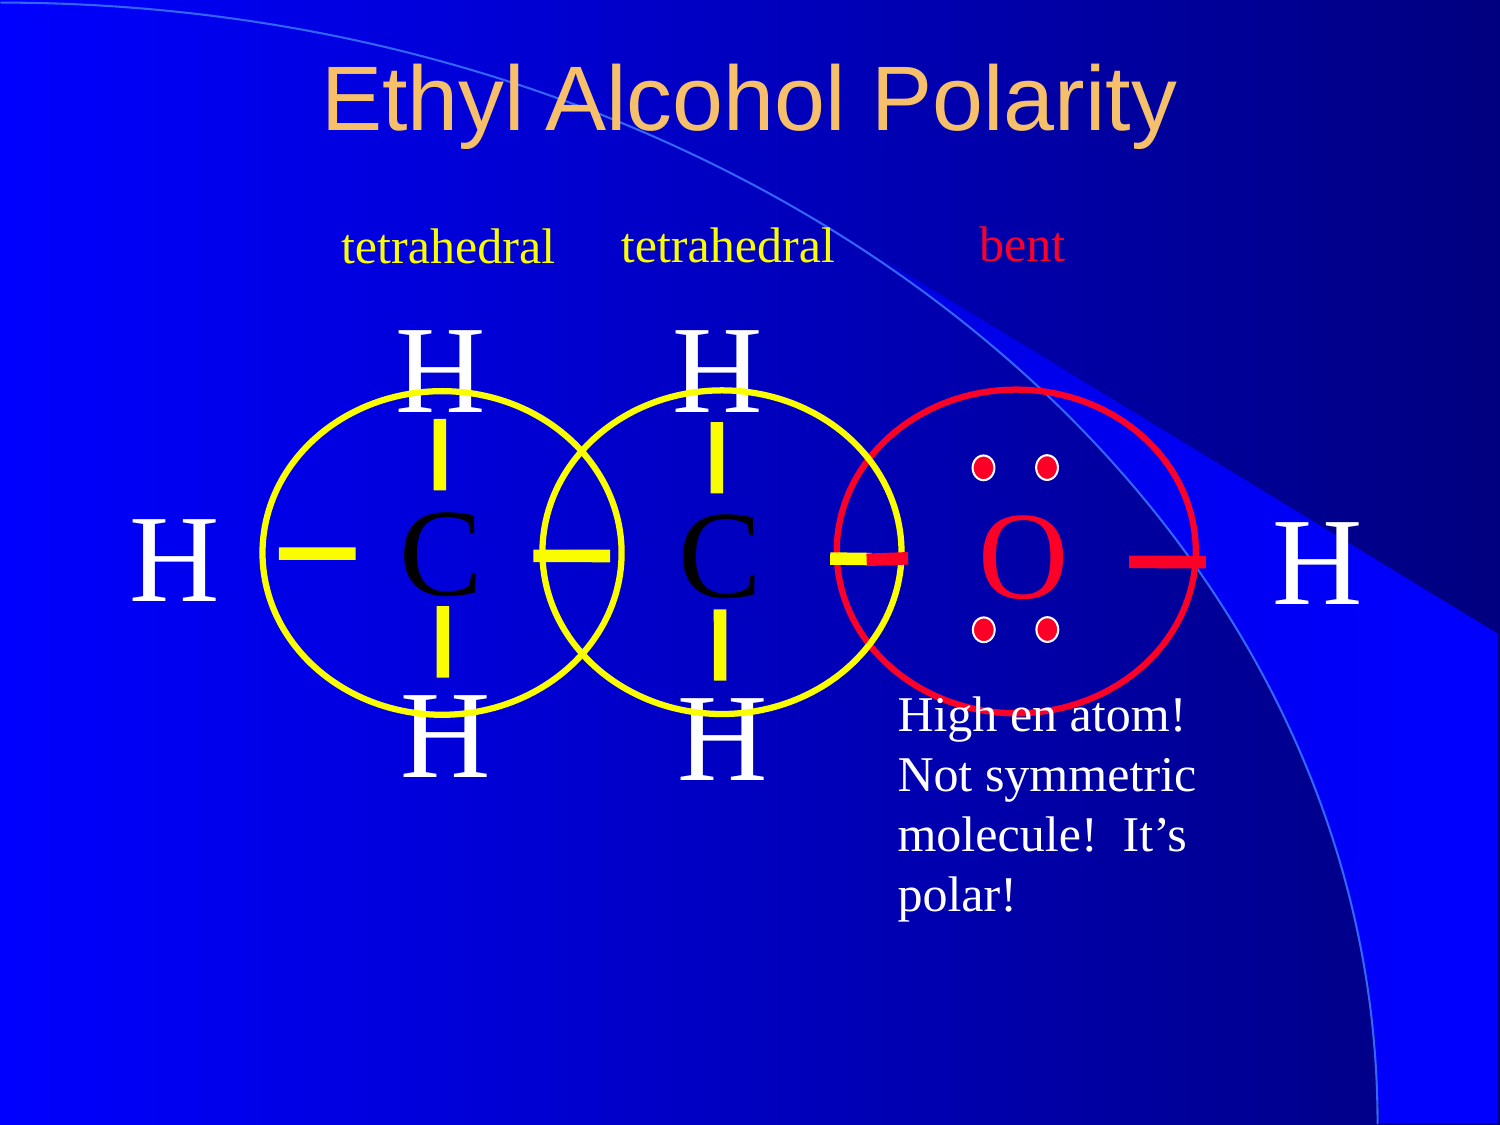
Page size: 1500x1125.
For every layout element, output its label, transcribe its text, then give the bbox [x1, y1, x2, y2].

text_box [972, 454, 1059, 481]
text_box H [358, 281, 523, 409]
text_box bent [851, 204, 1194, 279]
text_box [262, 391, 582, 715]
text_box H [363, 696, 528, 810]
text_box tetrahedral [276, 205, 620, 281]
text_box H [92, 468, 257, 634]
text_box High en atom! Not symmetric molecule! It’s polar! [882, 674, 1242, 930]
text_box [972, 616, 1059, 643]
text_box [542, 390, 902, 715]
text_box O [964, 466, 1074, 631]
text_box H [640, 696, 806, 813]
text_box tetrahedral [556, 204, 900, 280]
title Ethyl Alcohol Polarity [111, 0, 1388, 188]
text_box H [1235, 471, 1400, 637]
text_box [869, 389, 1196, 674]
text_box H [635, 280, 800, 410]
